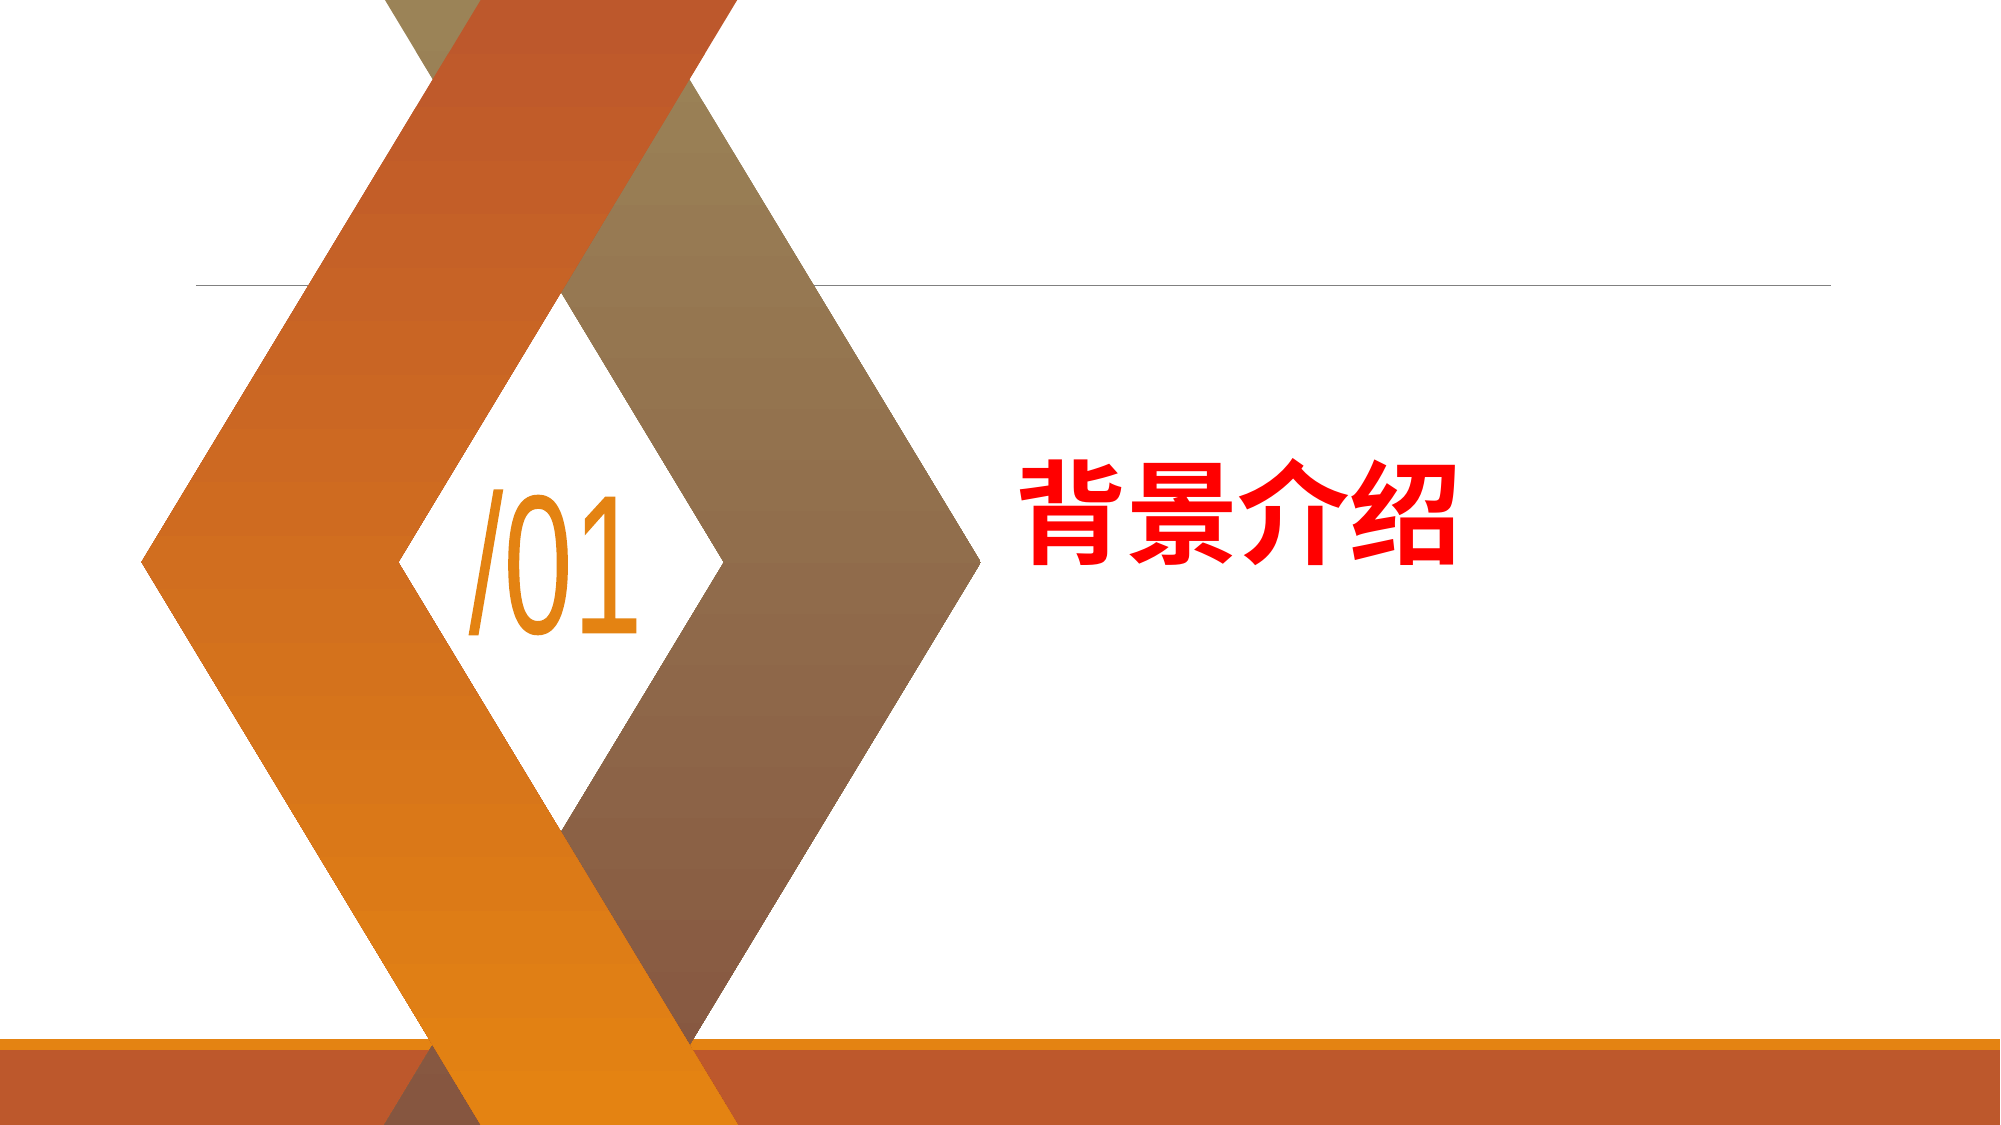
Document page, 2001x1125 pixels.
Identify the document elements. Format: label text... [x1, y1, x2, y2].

title 背景介绍 [999, 439, 1889, 586]
